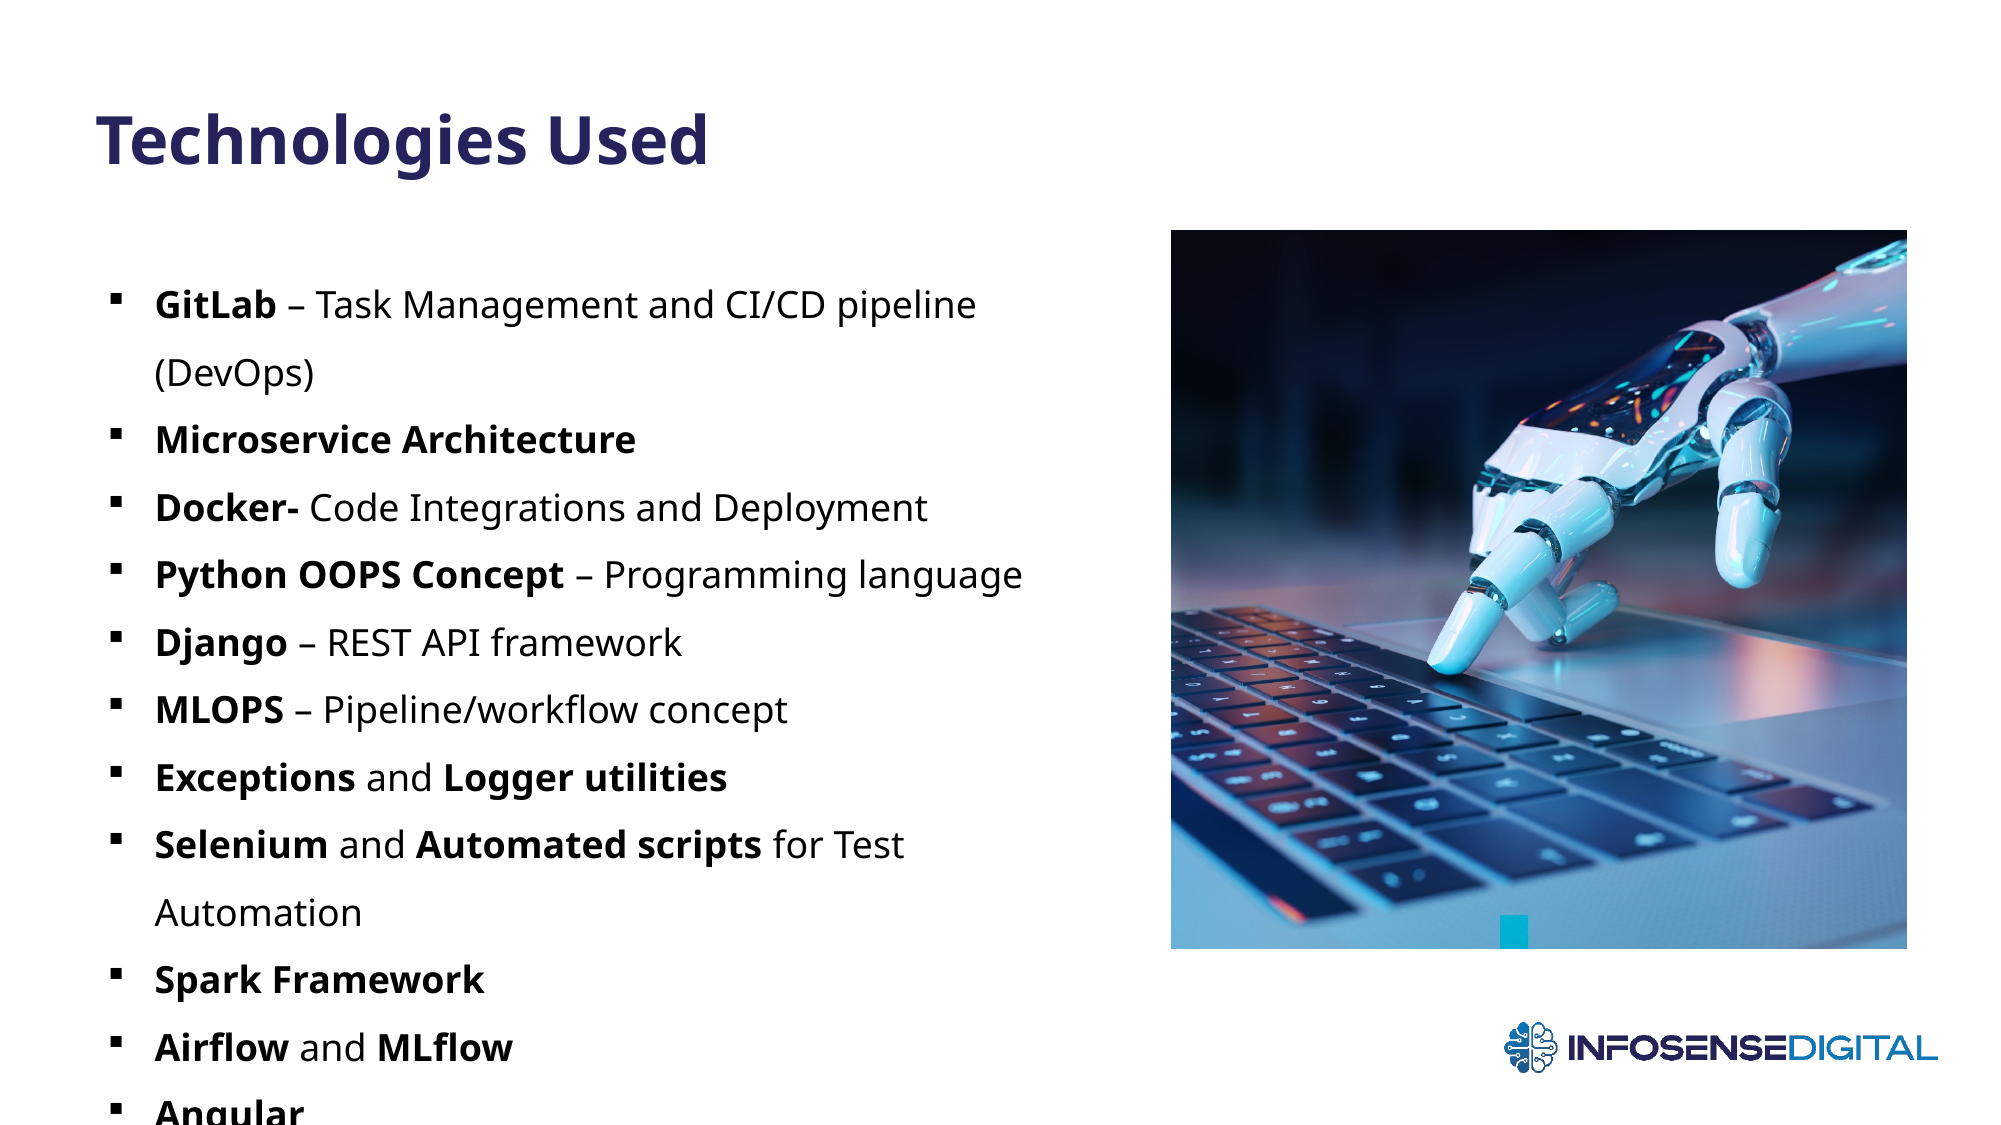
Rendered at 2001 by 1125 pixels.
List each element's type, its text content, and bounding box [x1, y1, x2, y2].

picture [1171, 230, 1907, 949]
picture [1504, 1022, 1938, 1073]
text_box GitLab – Task Management and CI/CD pipeline (DevOps) Microservice Architecture Docker- Code Integrations and Deployment Python OOPS Concept – Programming language Django – REST API framework MLOPS – Pipeline/workflow concept Exceptions and Logger utilities Selenium and Automated scripts for Test Automation Spark Framework Airflow and MLflow Angular [93, 251, 1111, 1125]
text_box Technologies Used [80, 90, 727, 185]
